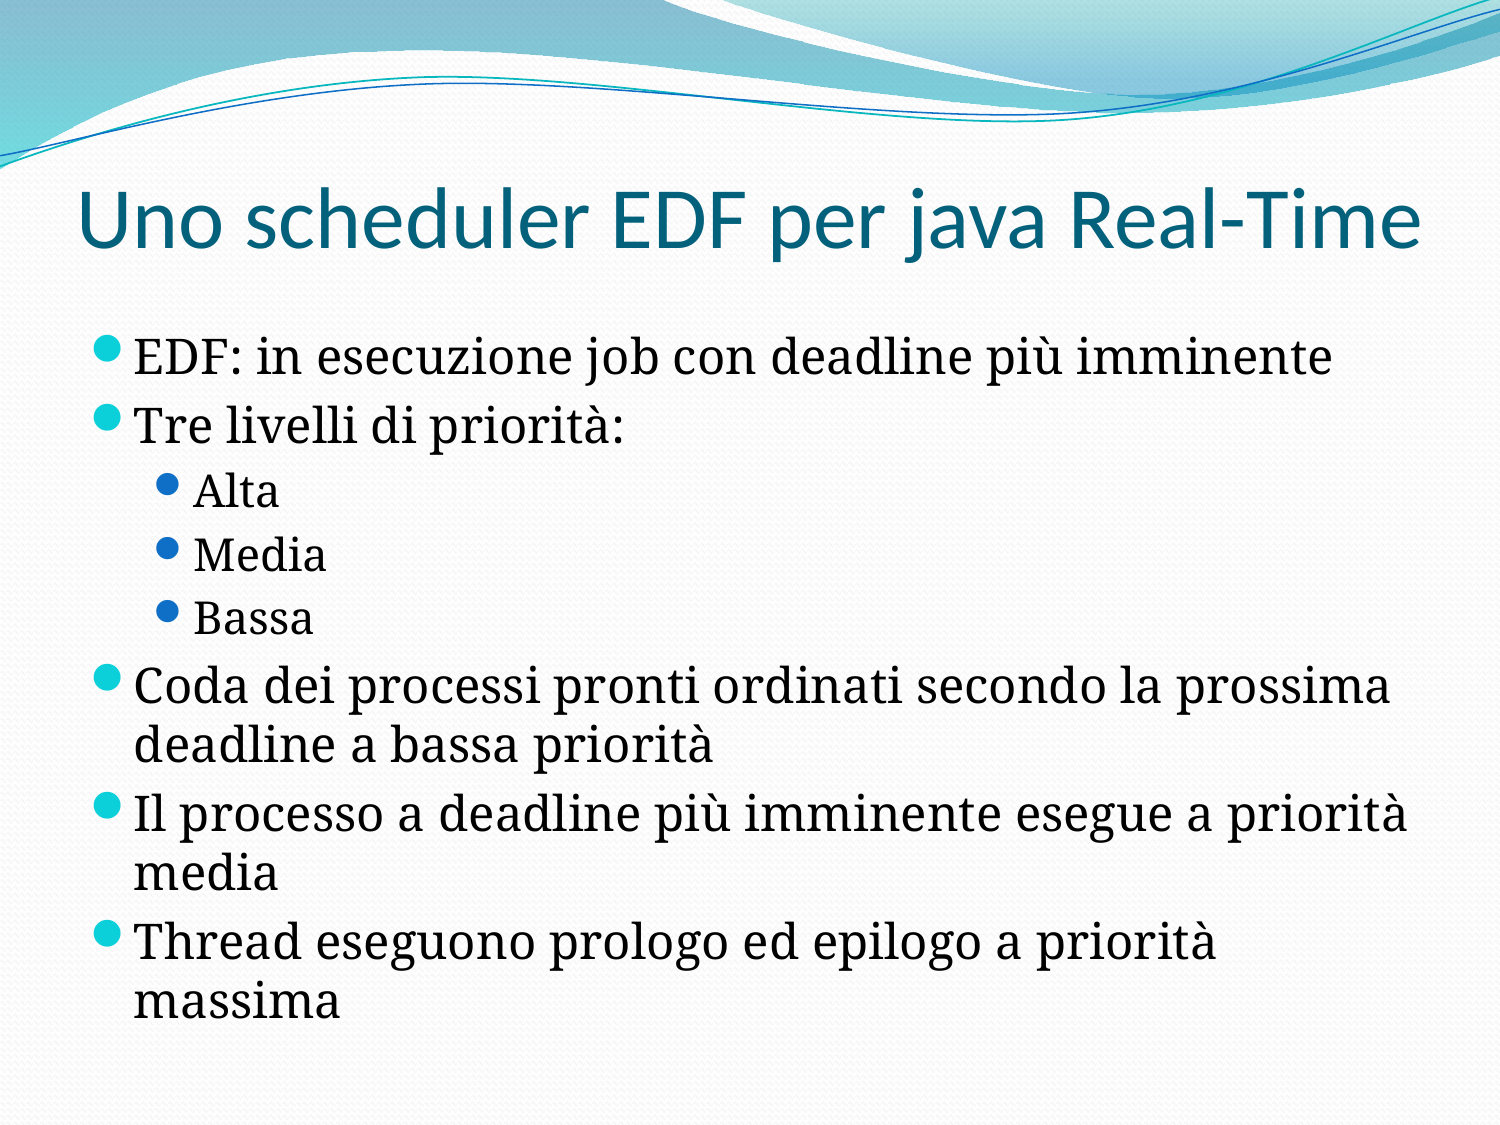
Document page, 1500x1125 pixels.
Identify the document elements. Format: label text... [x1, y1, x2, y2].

title Uno scheduler EDF per java Real-Time [76, 78, 1427, 266]
list EDF: in esecuzione job con deadline più imminente Tre livelli di priorità: Alta Media Bassa Coda dei processi pronti ordinati secondo la prossima deadline a bassa priorità Il processo a deadline più imminente esegue a priorità media Thread eseguono prologo ed epilogo a priorità massima [75, 317, 1425, 1038]
